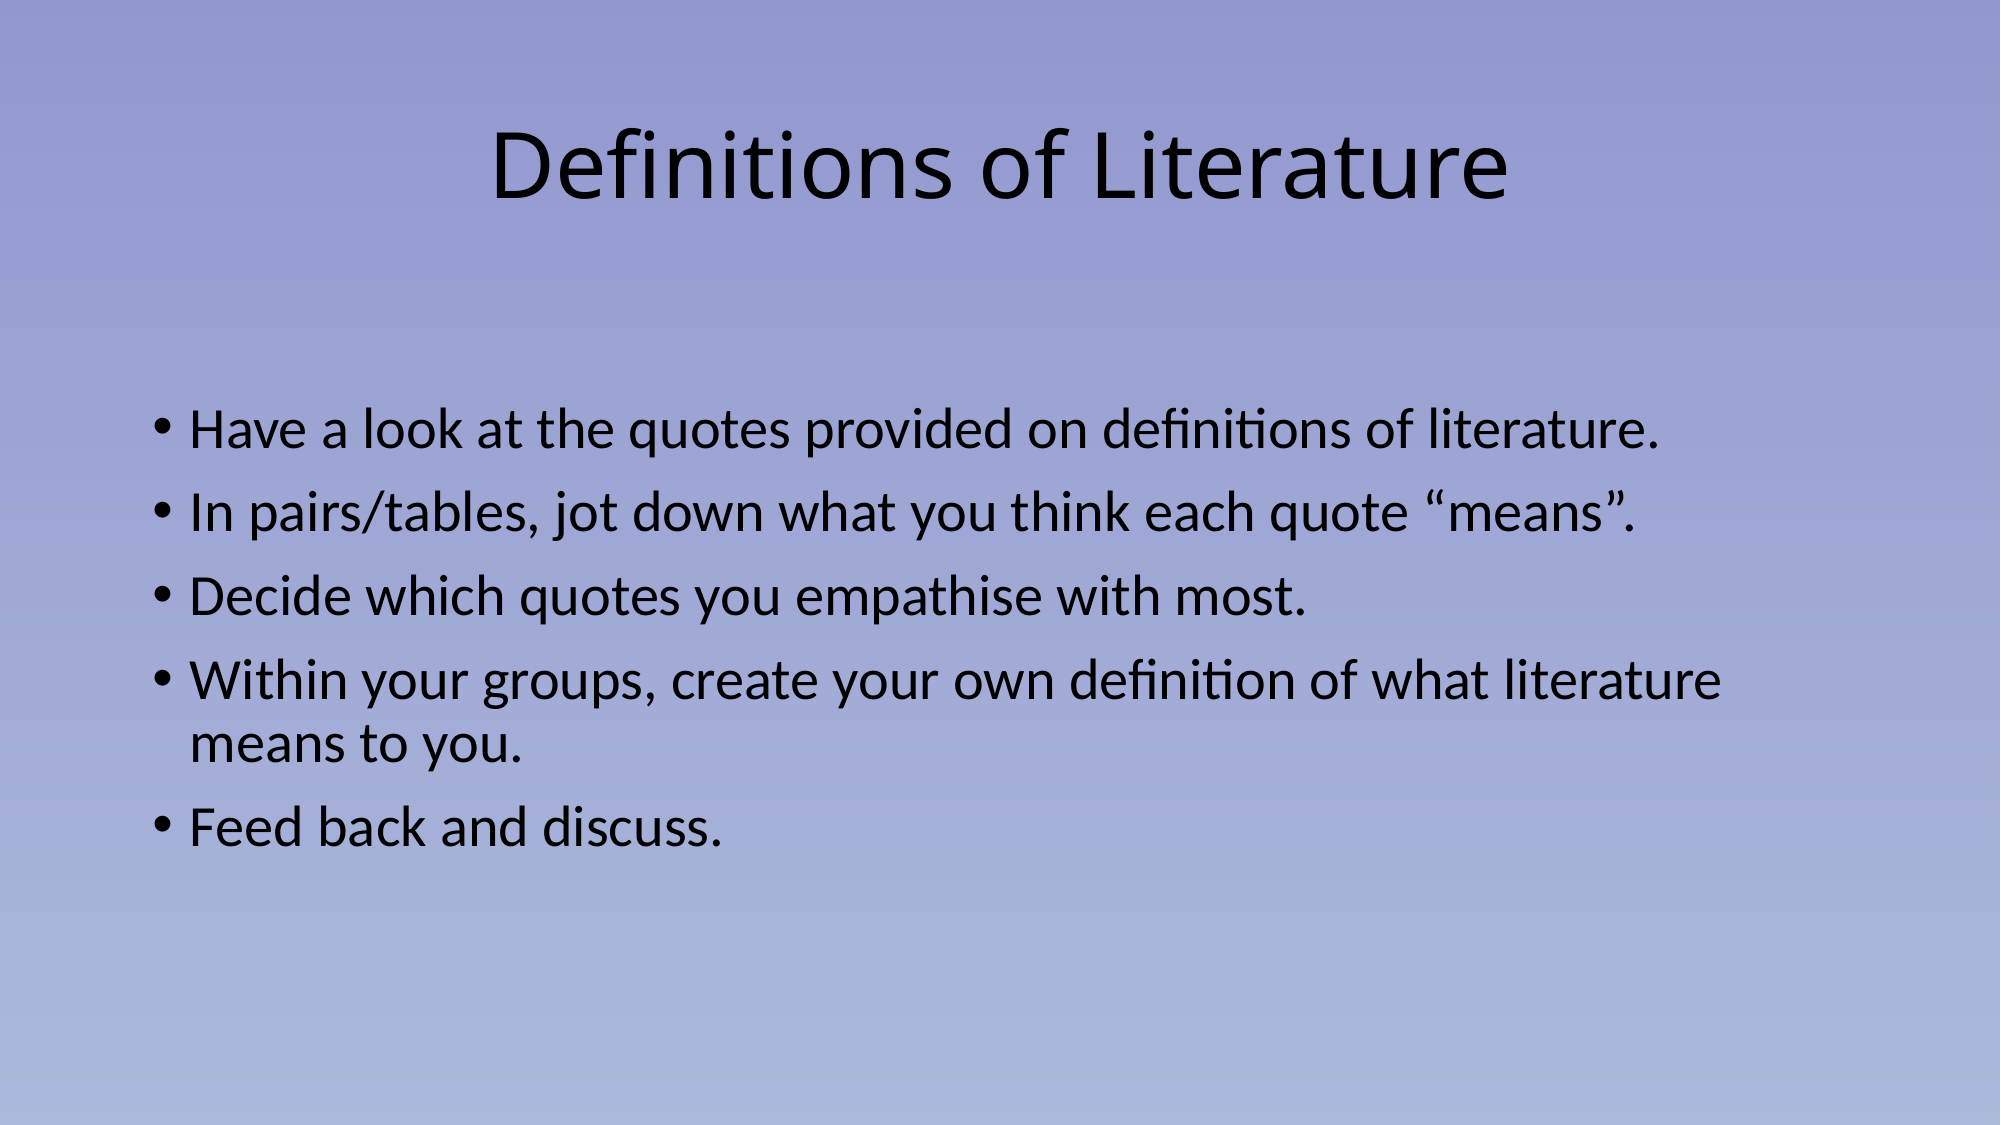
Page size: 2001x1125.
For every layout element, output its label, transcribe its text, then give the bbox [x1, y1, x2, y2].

list Have a look at the quotes provided on definitions of literature. In pairs/tables, jot down what you think each quote “means”. Decide which quotes you empathise with most. Within your groups, create your own definition of what literature means to you. Feed back and discuss. [137, 299, 1863, 1014]
title Definitions of Literature [137, 59, 1863, 278]
